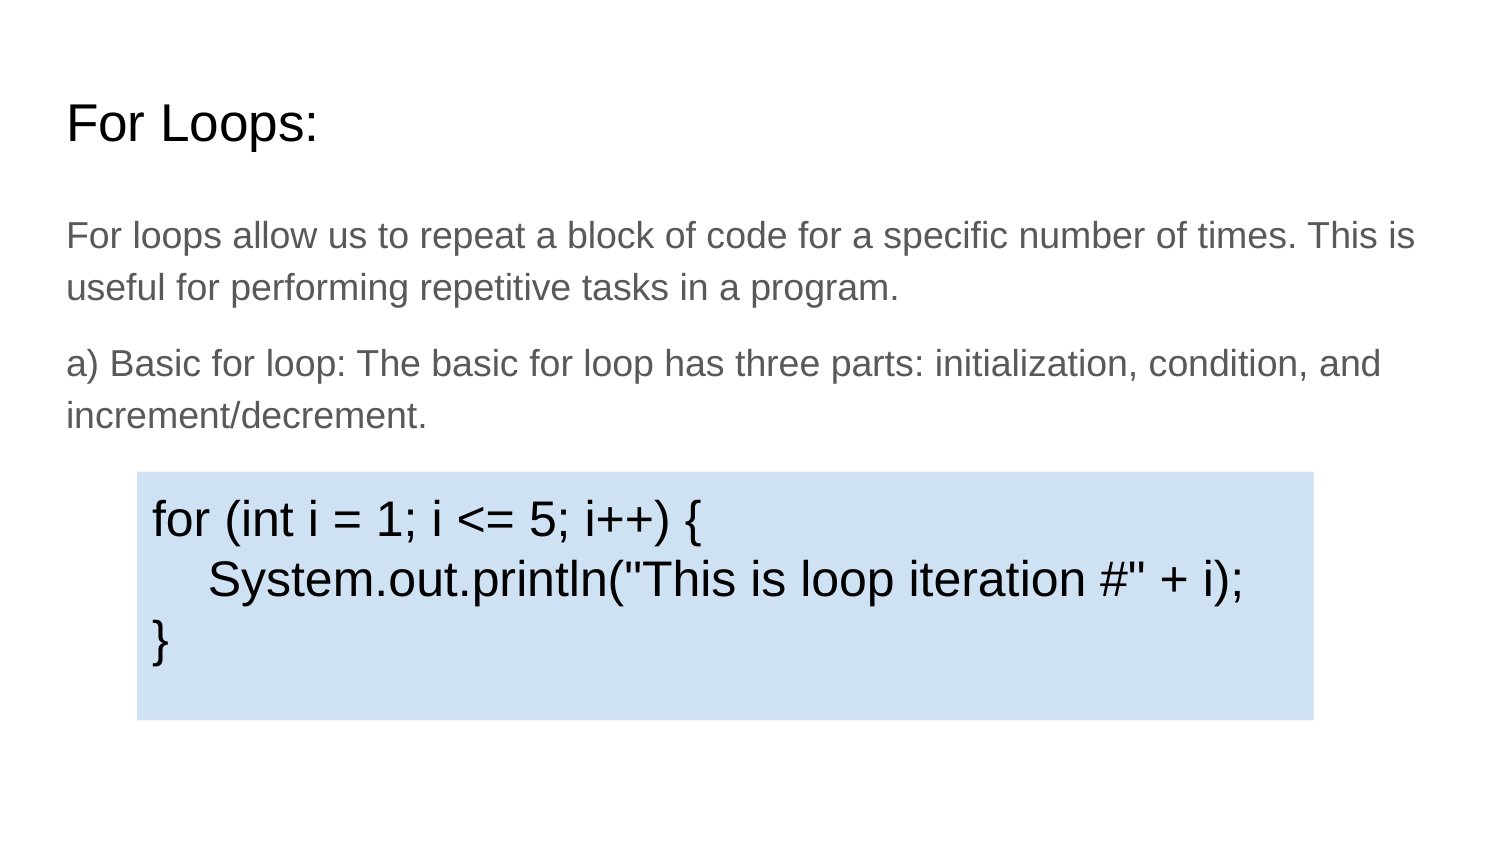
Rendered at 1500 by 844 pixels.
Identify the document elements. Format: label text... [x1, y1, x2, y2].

title For Loops: [51, 72, 1449, 167]
list For loops allow us to repeat a block of code for a specific number of times. This is useful for performing repetitive tasks in a program. a) Basic for loop: The basic for loop has three parts: initialization, condition, and increment/decrement. [51, 189, 1449, 750]
text_box for (int i = 1; i <= 5; i++) { System.out.println("This is loop iteration #" + i); } [137, 471, 1314, 721]
